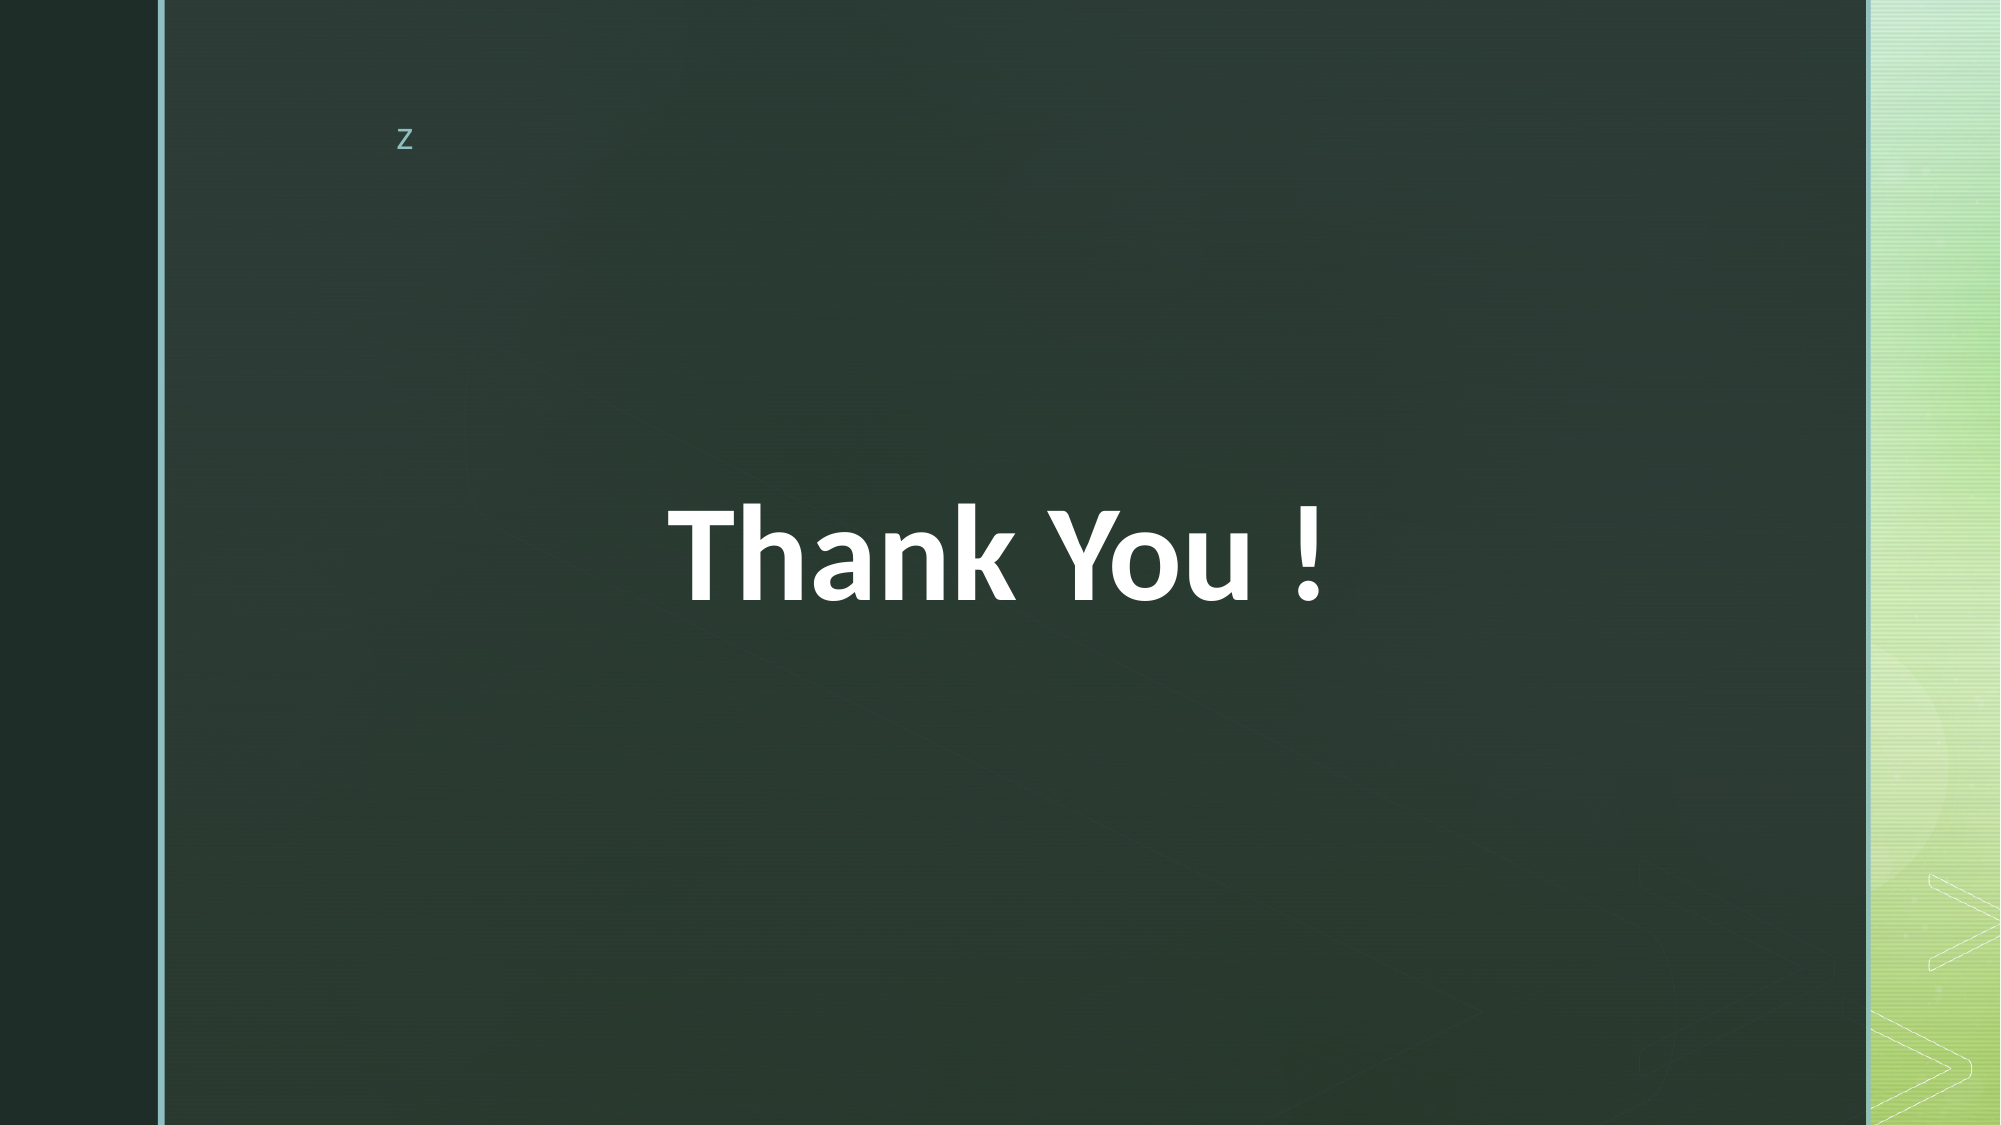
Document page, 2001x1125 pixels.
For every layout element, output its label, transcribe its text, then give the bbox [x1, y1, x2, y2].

title Thank You ! [347, 474, 1653, 651]
picture [1871, 0, 2001, 1125]
